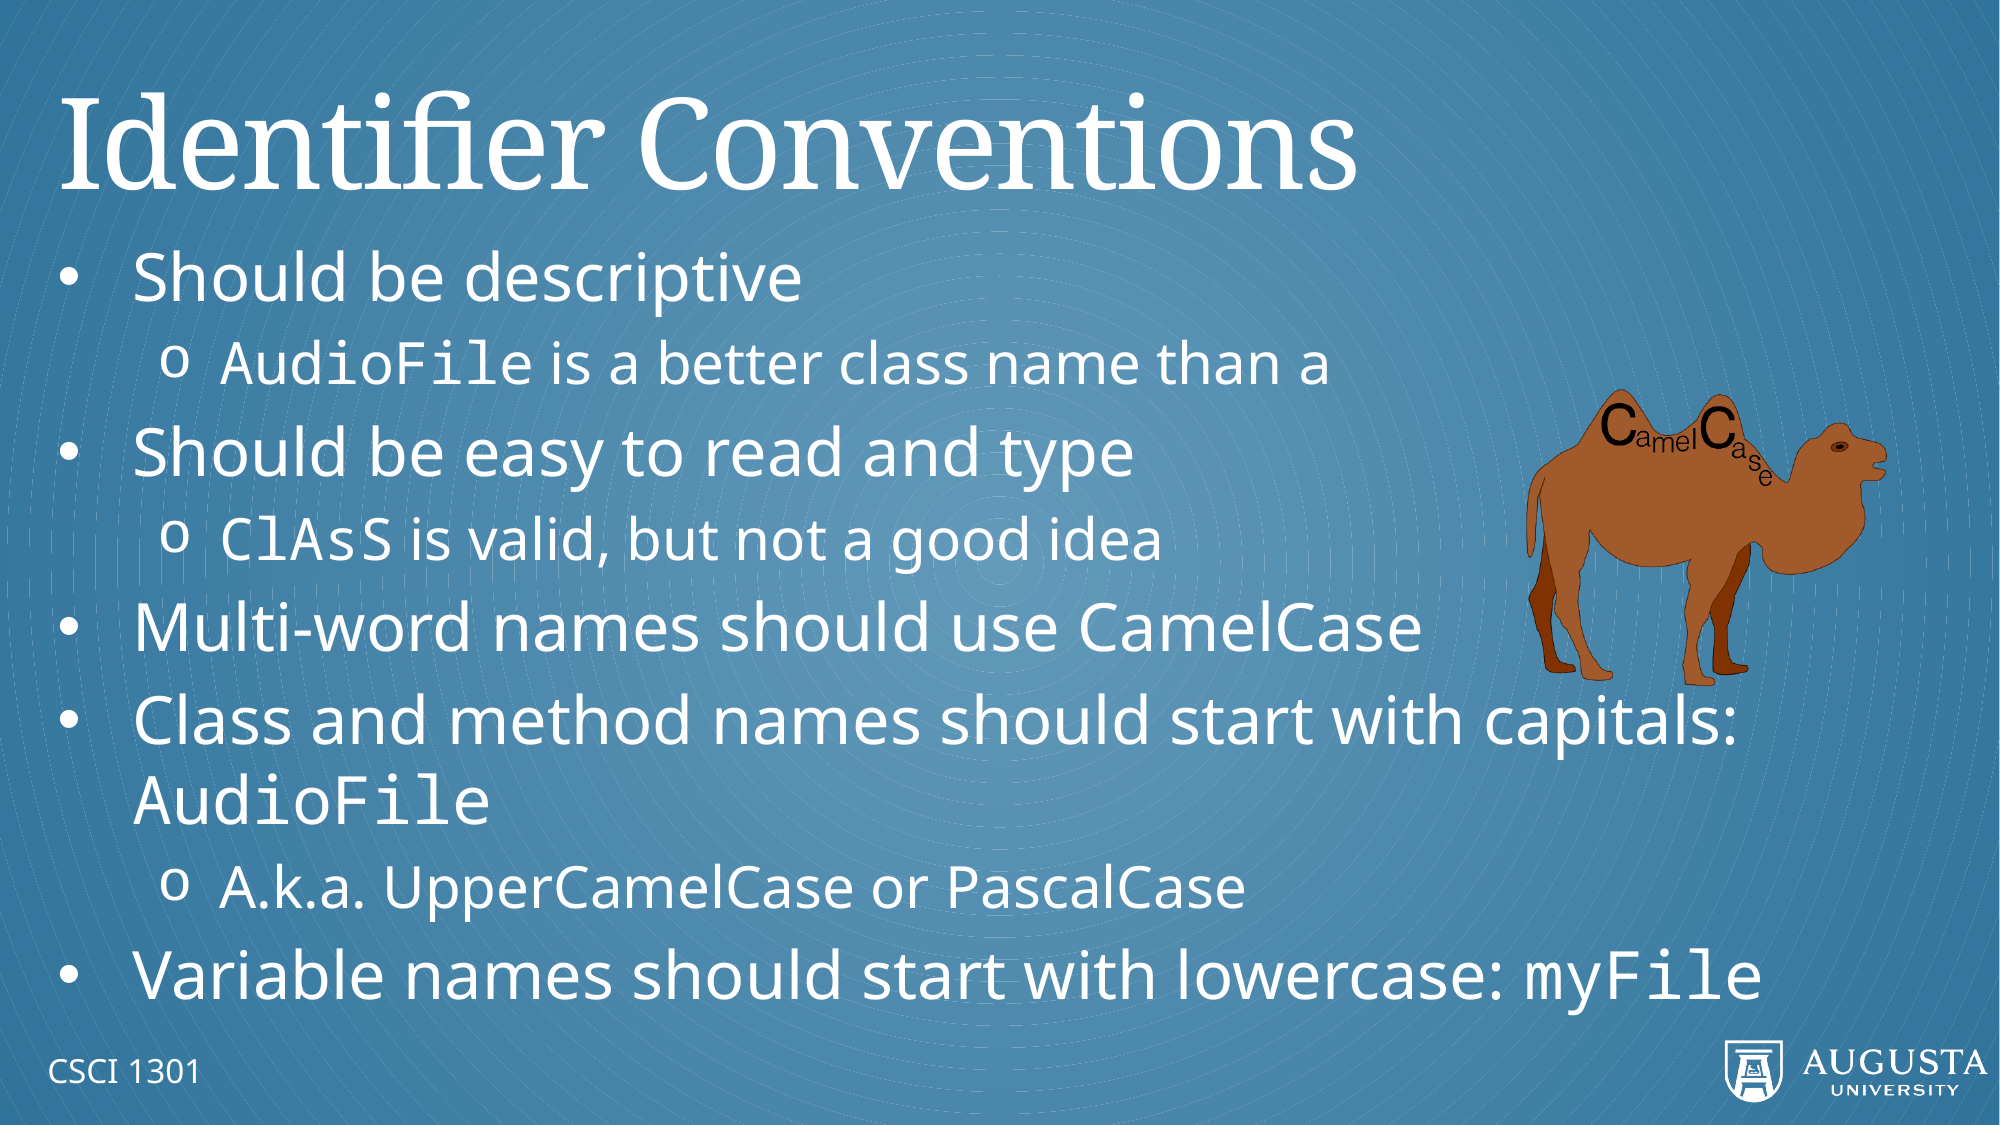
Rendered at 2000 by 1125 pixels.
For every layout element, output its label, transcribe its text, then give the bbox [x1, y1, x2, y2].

title Identifier Conventions [37, 37, 1963, 224]
text_box [1518, 389, 1894, 699]
picture [1712, 999, 2000, 1125]
picture [1524, 387, 1889, 688]
footer CSCI 1301 [37, 1042, 660, 1103]
list Should be descriptive AudioFile is a better class name than a Should be easy to read and type ClAsS is valid, but not a good idea Multi-word names should use CamelCase Class and method names should start with capitals: AudioFile A.k.a. UpperCamelCase or PascalCase Variable names should start with lowercase: myFile [37, 224, 1963, 1005]
